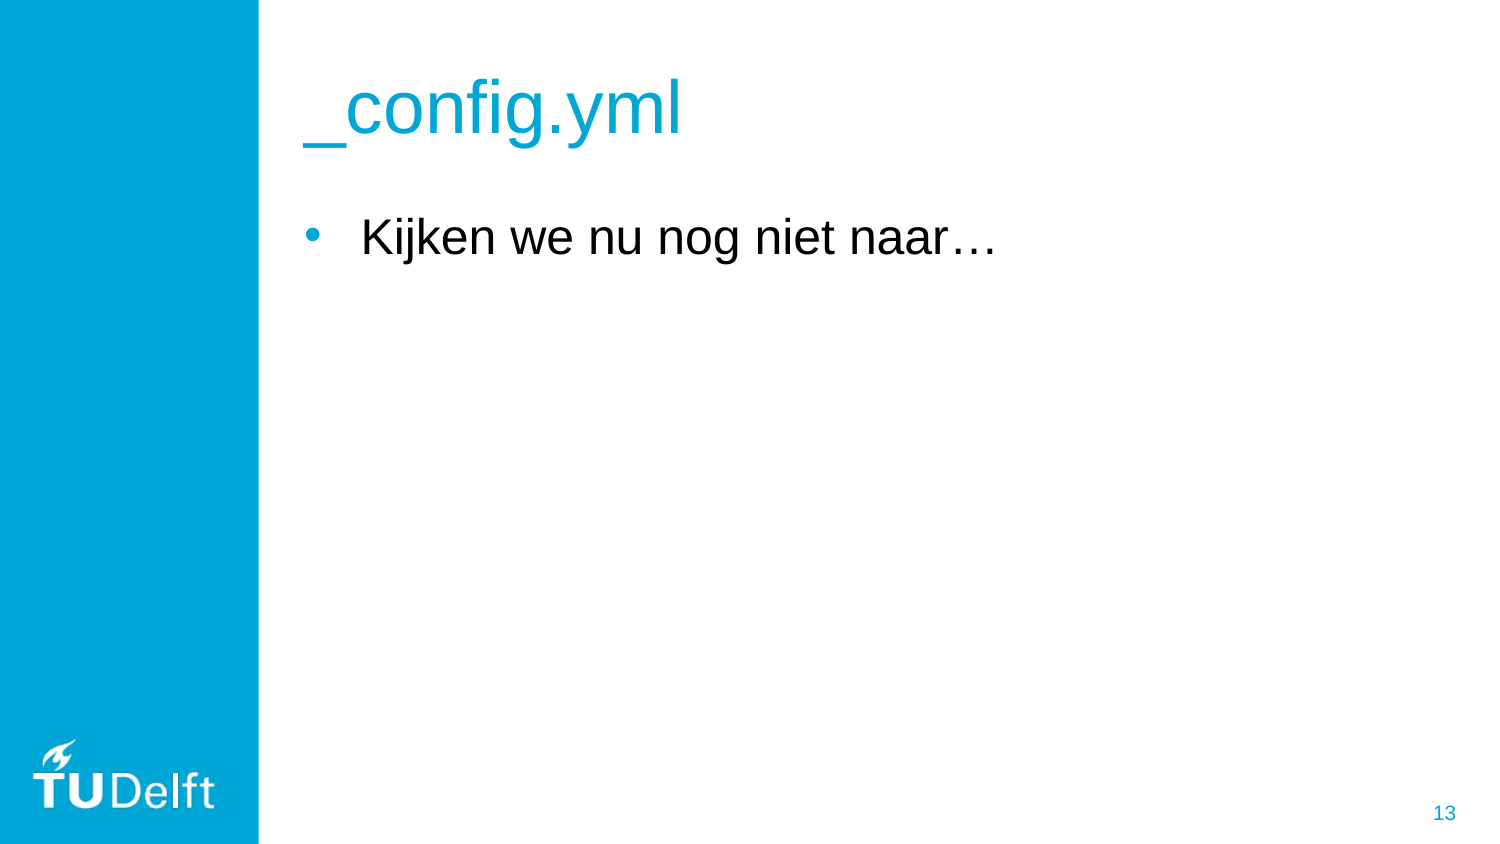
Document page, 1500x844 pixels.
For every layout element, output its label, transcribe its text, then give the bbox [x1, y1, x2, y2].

title _config.yml [289, 33, 1455, 175]
list Kijken we nu nog niet naar… [289, 196, 1455, 769]
